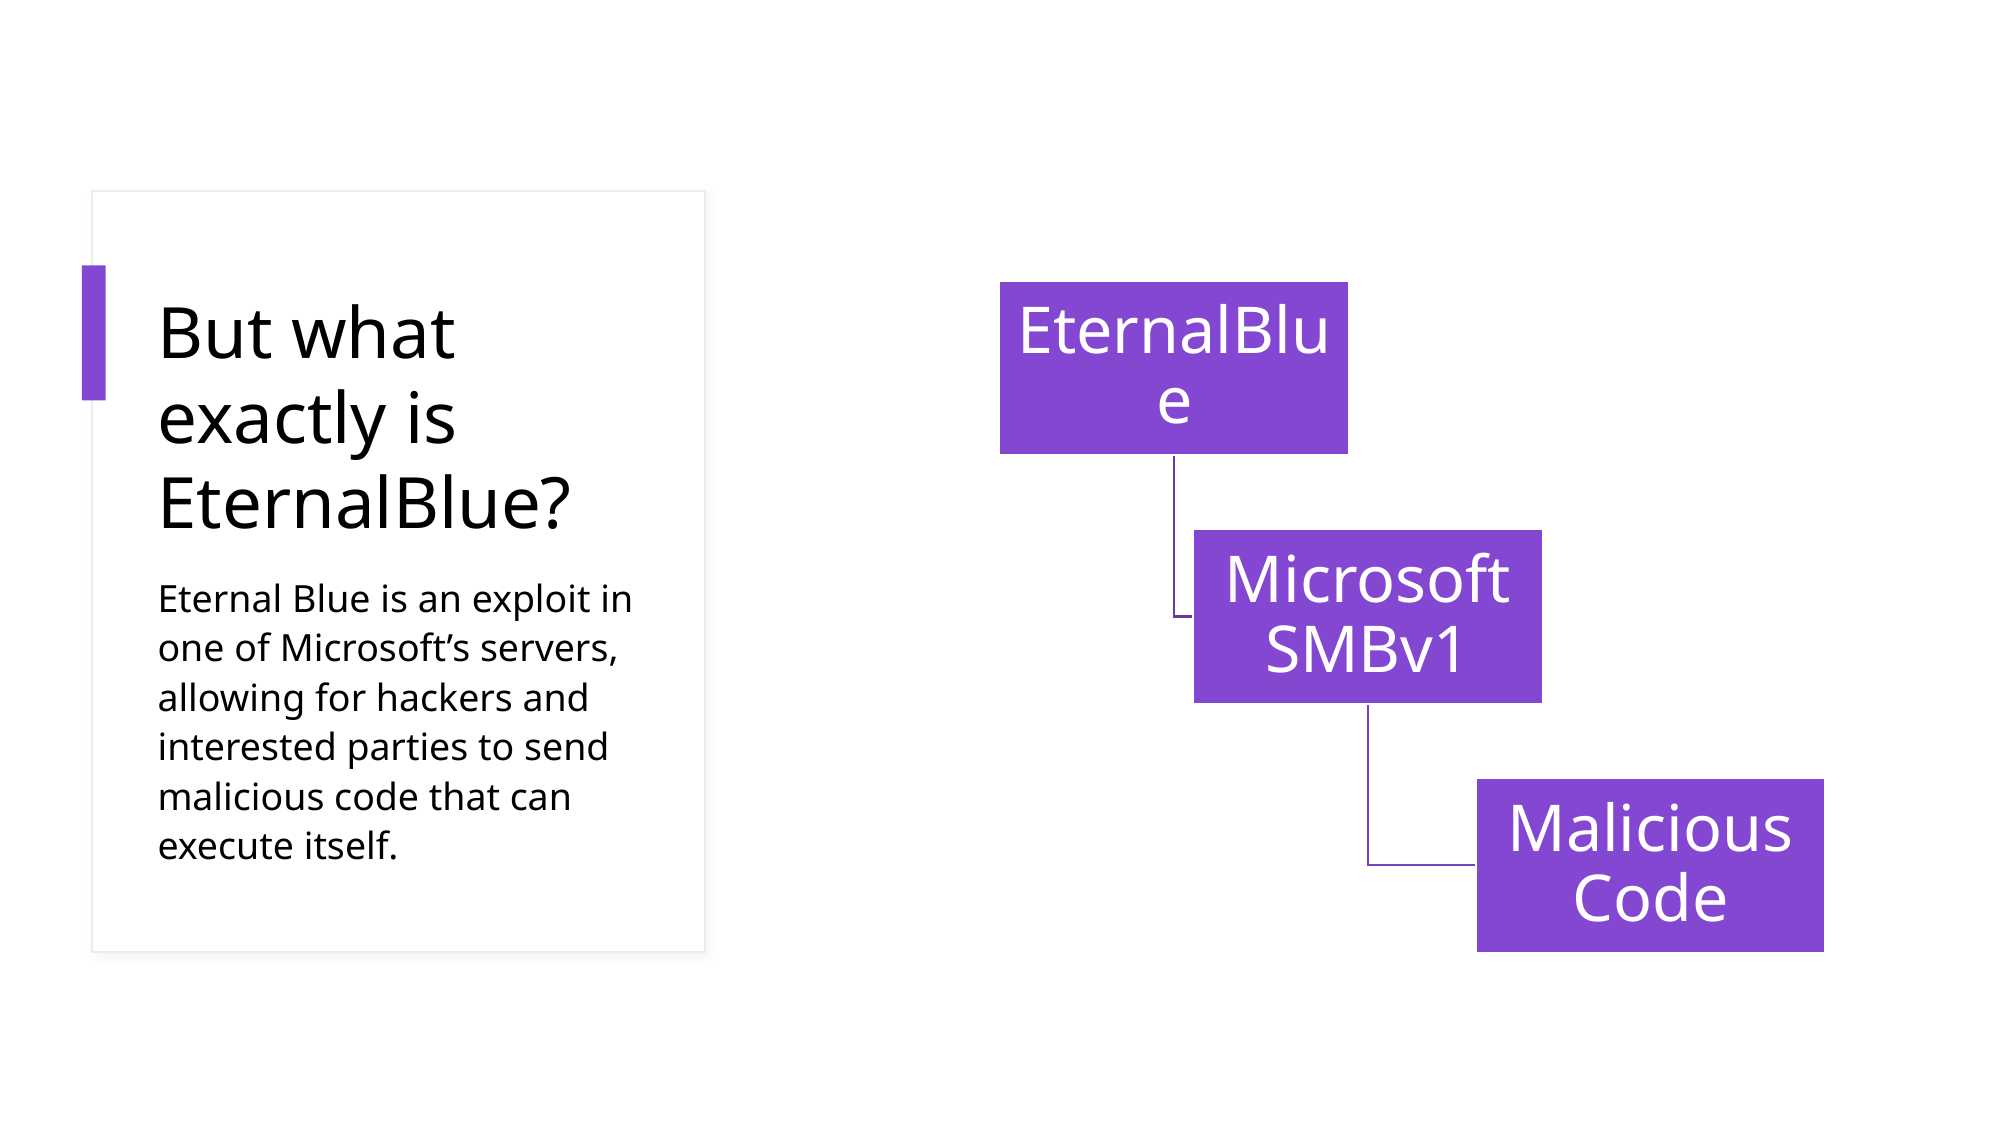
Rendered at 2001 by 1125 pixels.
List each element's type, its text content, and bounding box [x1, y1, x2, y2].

list Eternal Blue is an exploit in one of Microsoft’s servers, allowing for hackers and interested parties to send malicious code that can execute itself. [142, 562, 651, 902]
title But what exactly is EternalBlue? [142, 280, 651, 561]
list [814, 280, 1919, 953]
